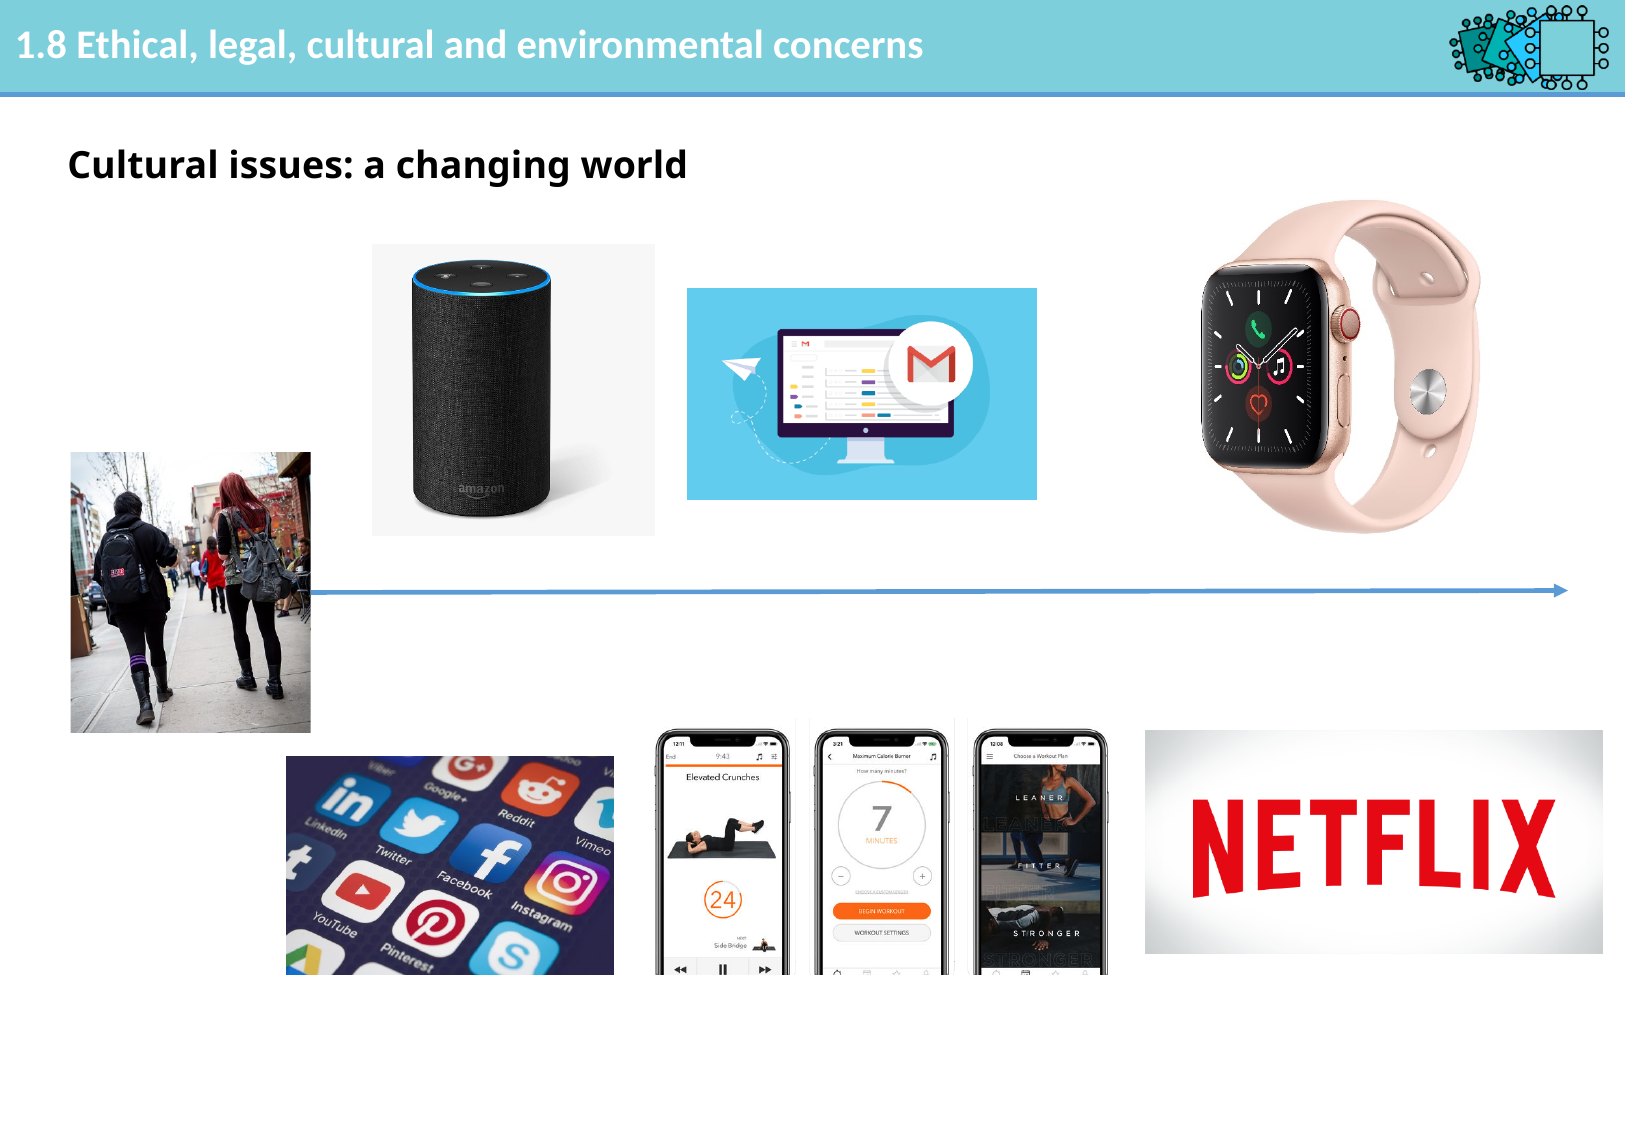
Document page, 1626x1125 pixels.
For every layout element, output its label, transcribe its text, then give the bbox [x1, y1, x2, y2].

picture [1172, 198, 1509, 535]
picture [286, 756, 614, 975]
picture [652, 718, 1111, 975]
picture [687, 287, 1037, 500]
picture [372, 244, 655, 536]
title Cultural issues: a changing world [52, 124, 1568, 209]
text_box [70, 452, 1568, 733]
picture [1449, 5, 1609, 90]
picture [1144, 730, 1603, 955]
